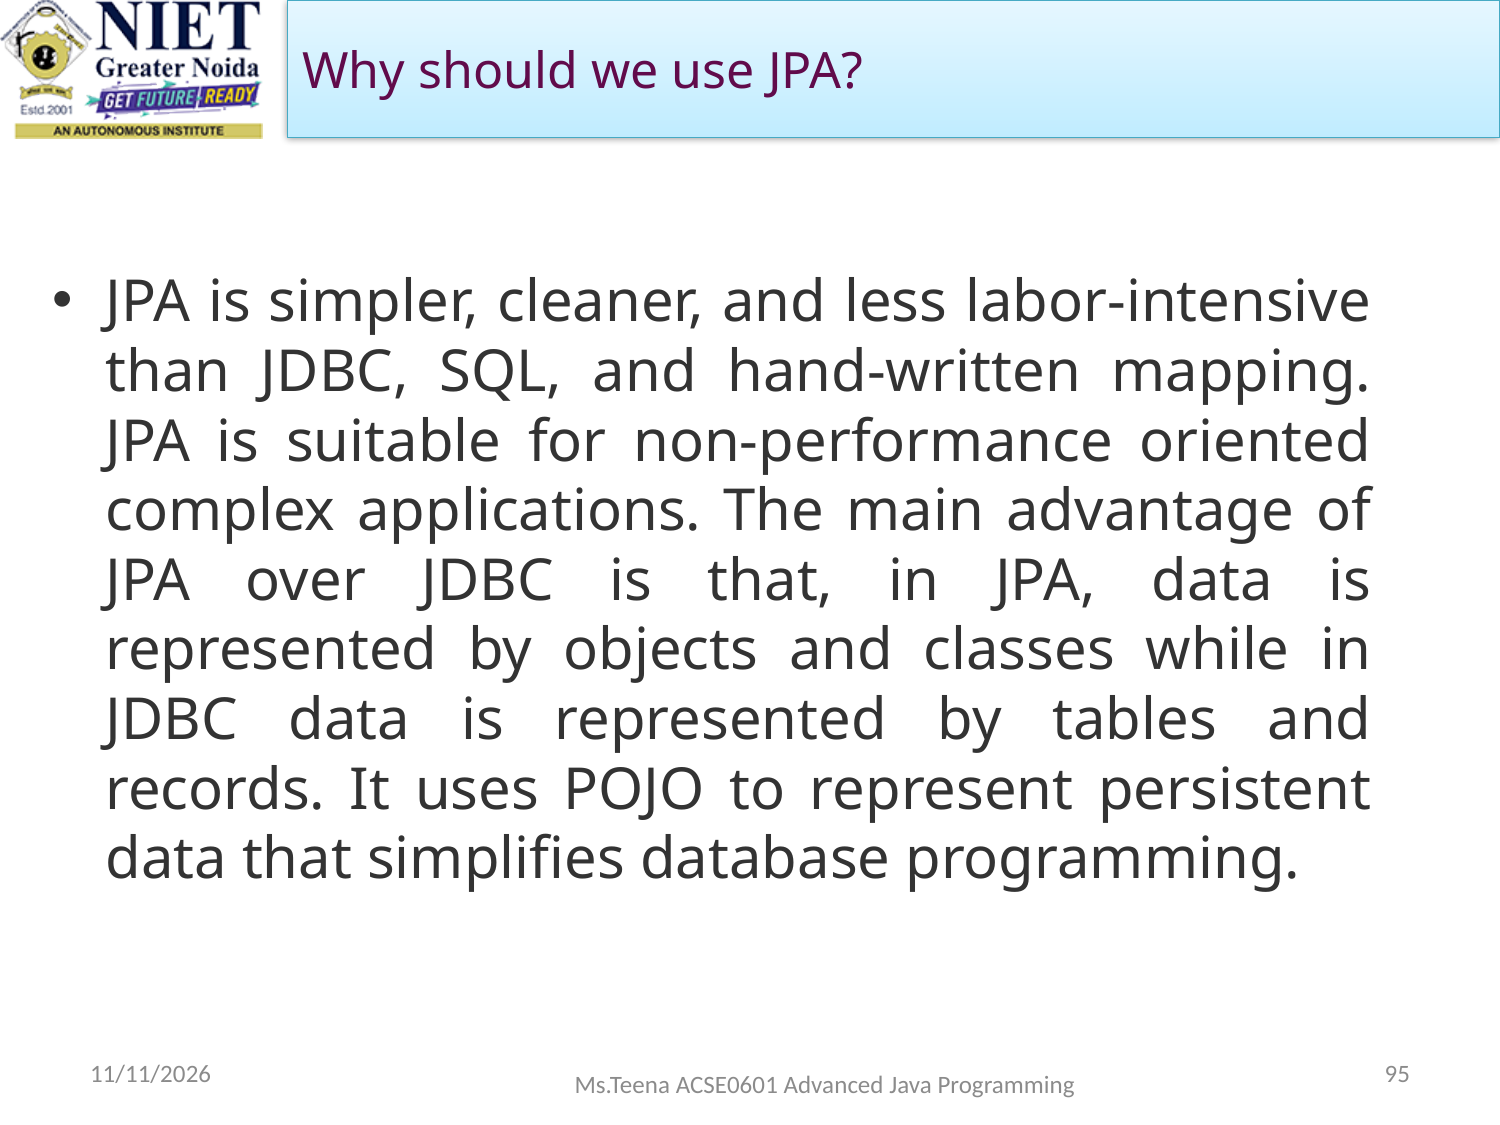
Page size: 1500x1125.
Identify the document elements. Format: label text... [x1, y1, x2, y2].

picture [0, 0, 263, 140]
text_box Why should we use JPA? [287, 0, 1500, 138]
footer Ms.Teena ACSE0601 Advanced Java Programming [412, 1042, 1238, 1125]
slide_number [75, 1042, 412, 1103]
slide_number 95 [1238, 1042, 1425, 1103]
list JPA is simpler, cleaner, and less labor-intensive than JDBC, SQL, and hand-written mapping. JPA is suitable for non-performance oriented complex applications. The main advantage of JPA over JDBC is that, in JPA, data is represented by objects and classes while in JDBC data is represented by tables and records. It uses POJO to represent persistent data that simplifies database programming. [37, 174, 1388, 918]
